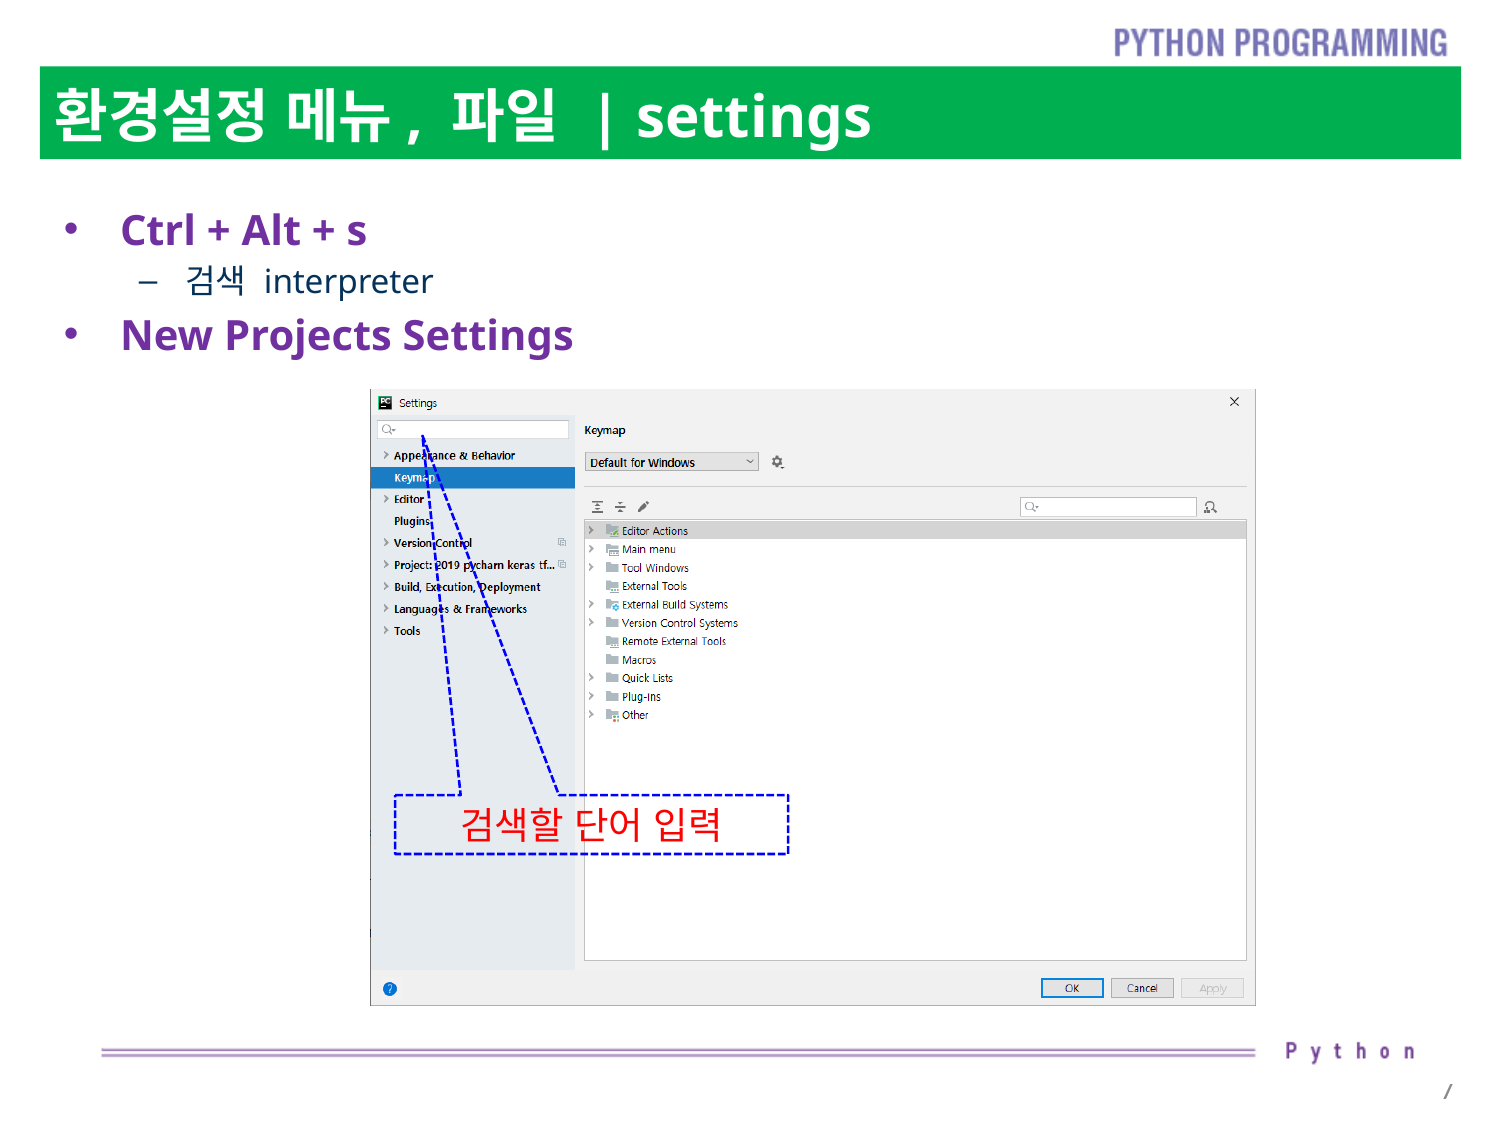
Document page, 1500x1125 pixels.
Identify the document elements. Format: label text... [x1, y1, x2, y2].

title 환경설정 메뉴, 파일 | settings [39, 76, 1444, 152]
picture [18, 1020, 1483, 1084]
slide_number 7 [1119, 1071, 1470, 1112]
picture [1106, 13, 1462, 66]
picture [369, 389, 1256, 1007]
list Ctrl + Alt + s 검색 interpreter New Projects Settings [48, 195, 1461, 1041]
